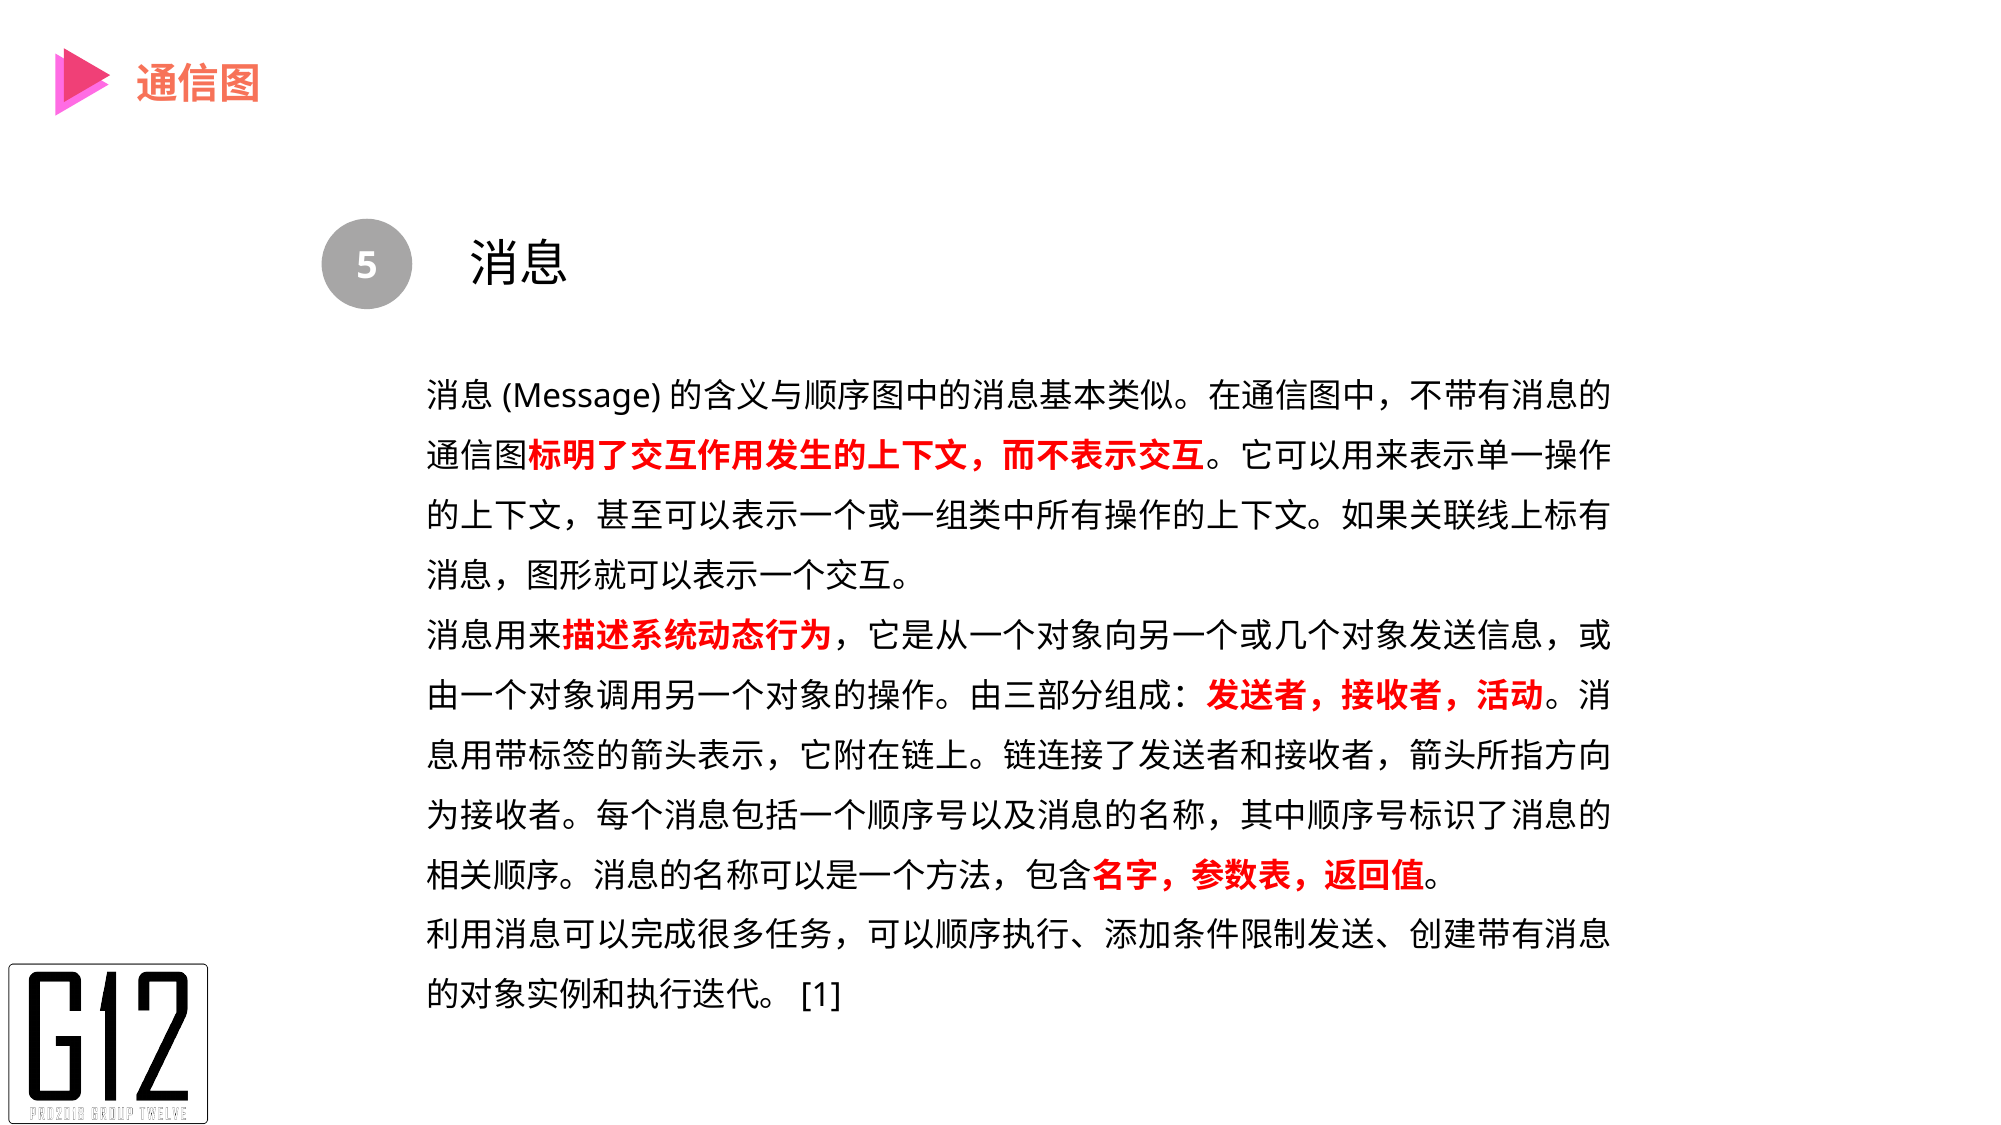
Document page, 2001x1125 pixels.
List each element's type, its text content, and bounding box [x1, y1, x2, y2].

picture [3, 942, 214, 1125]
text_box 消息 [454, 223, 1042, 299]
text_box 通信图 [121, 48, 455, 114]
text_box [55, 48, 111, 116]
text_box 消息(Message)的含义与顺序图中的消息基本类似。在通信图中，不带有消息的通信图标明了交互作用发生的上下文，而不表示交互。它可以用来表示单一操作的上下文，甚至可以表示一个或一组类中所有操作的上下文。如果关联线上标有消息，图形就可以表示一个交互。 消息用来描述系统动态行为，它是从一个对象向另一个或几个对象发送信息，或由一个对象调用另一个对象的操作。由三部分组成：发送者，接收者，活动。消息用带标签的箭头表示，它附在链上。链连接了发送者和接收者，箭头所指方向为接收者。每个消息包括一个顺序号以及消息的名称，其中顺序号标识了消息的相关顺序。消息的名称可以是一个方法，包含名字，参数表，返回值。 利用消息可以完成很多任务，可以顺序执行、添加条件限制发送、创建带有消息的对象实例和执行迭代。[1] [412, 347, 1627, 1021]
text_box 5 [320, 217, 414, 311]
